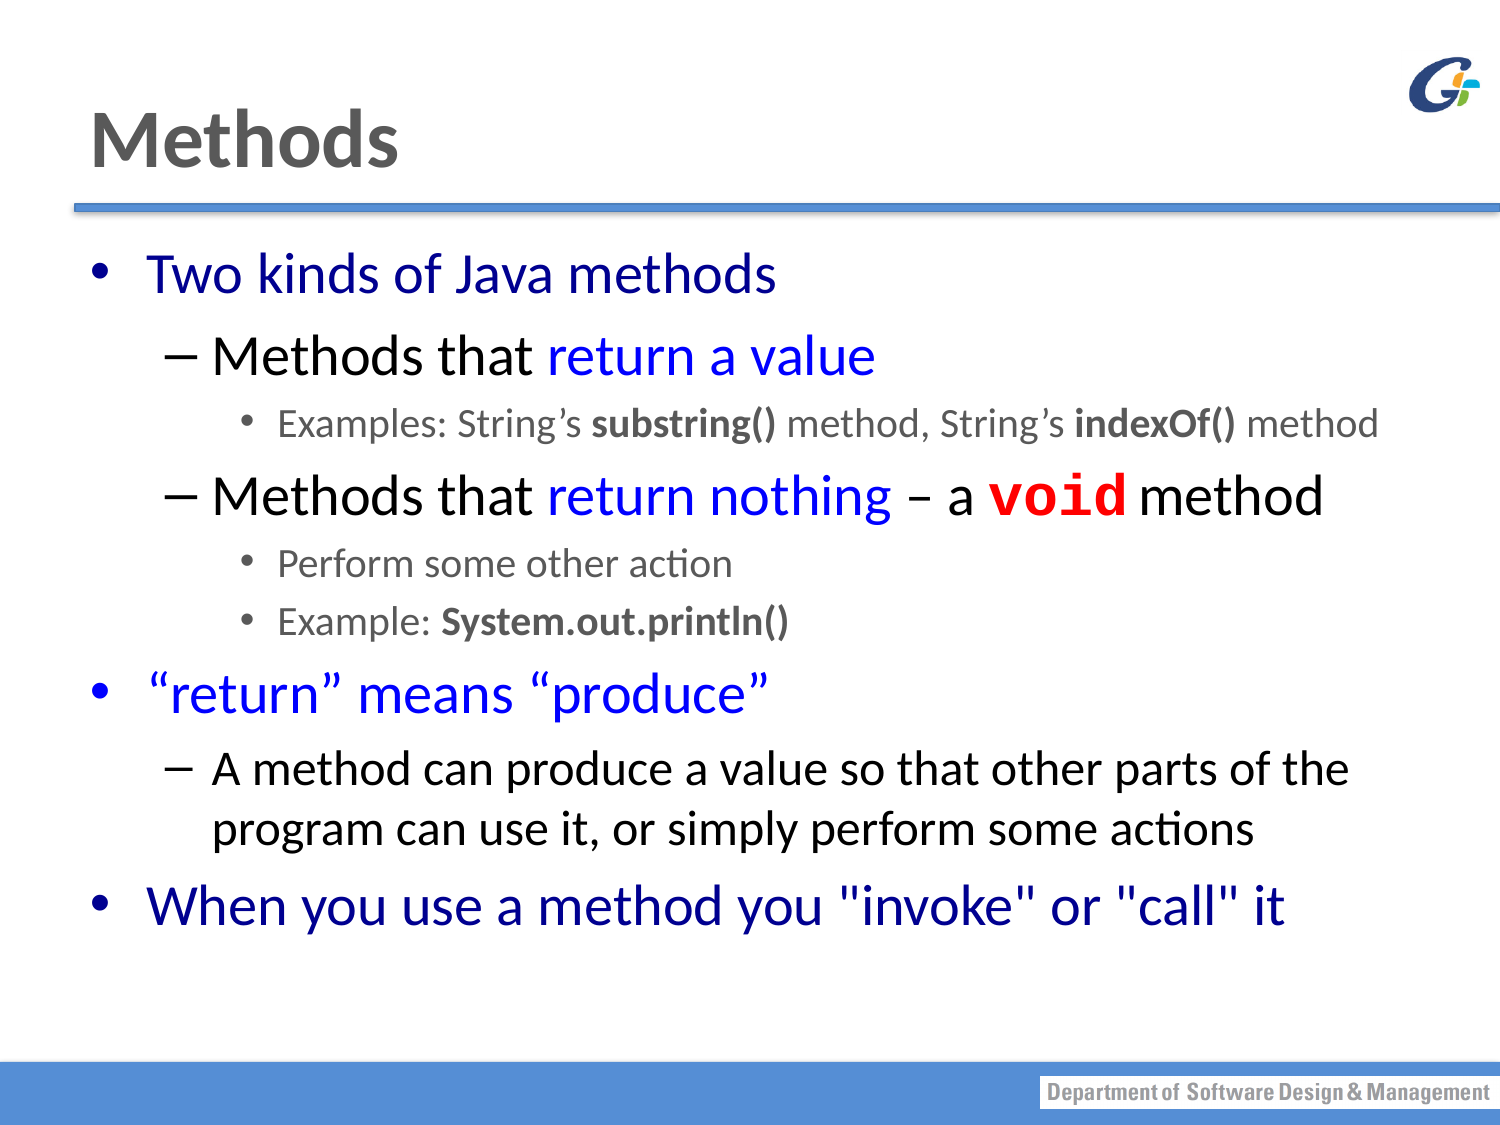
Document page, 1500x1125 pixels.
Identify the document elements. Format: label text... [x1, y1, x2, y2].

title Methods [75, 76, 1425, 225]
picture [1040, 1076, 1500, 1109]
list Two kinds of Java methods Methods that return a value Examples: String’s substring() method, String’s indexOf() method Methods that return nothing – a void method Perform some other action Example: System.out.println() “return” means “produce” A method can produce a value so that other parts of the program can use it, or simply perform some actions When you use a method you "invoke" or "call" it [75, 228, 1425, 1030]
picture [1401, 50, 1482, 115]
